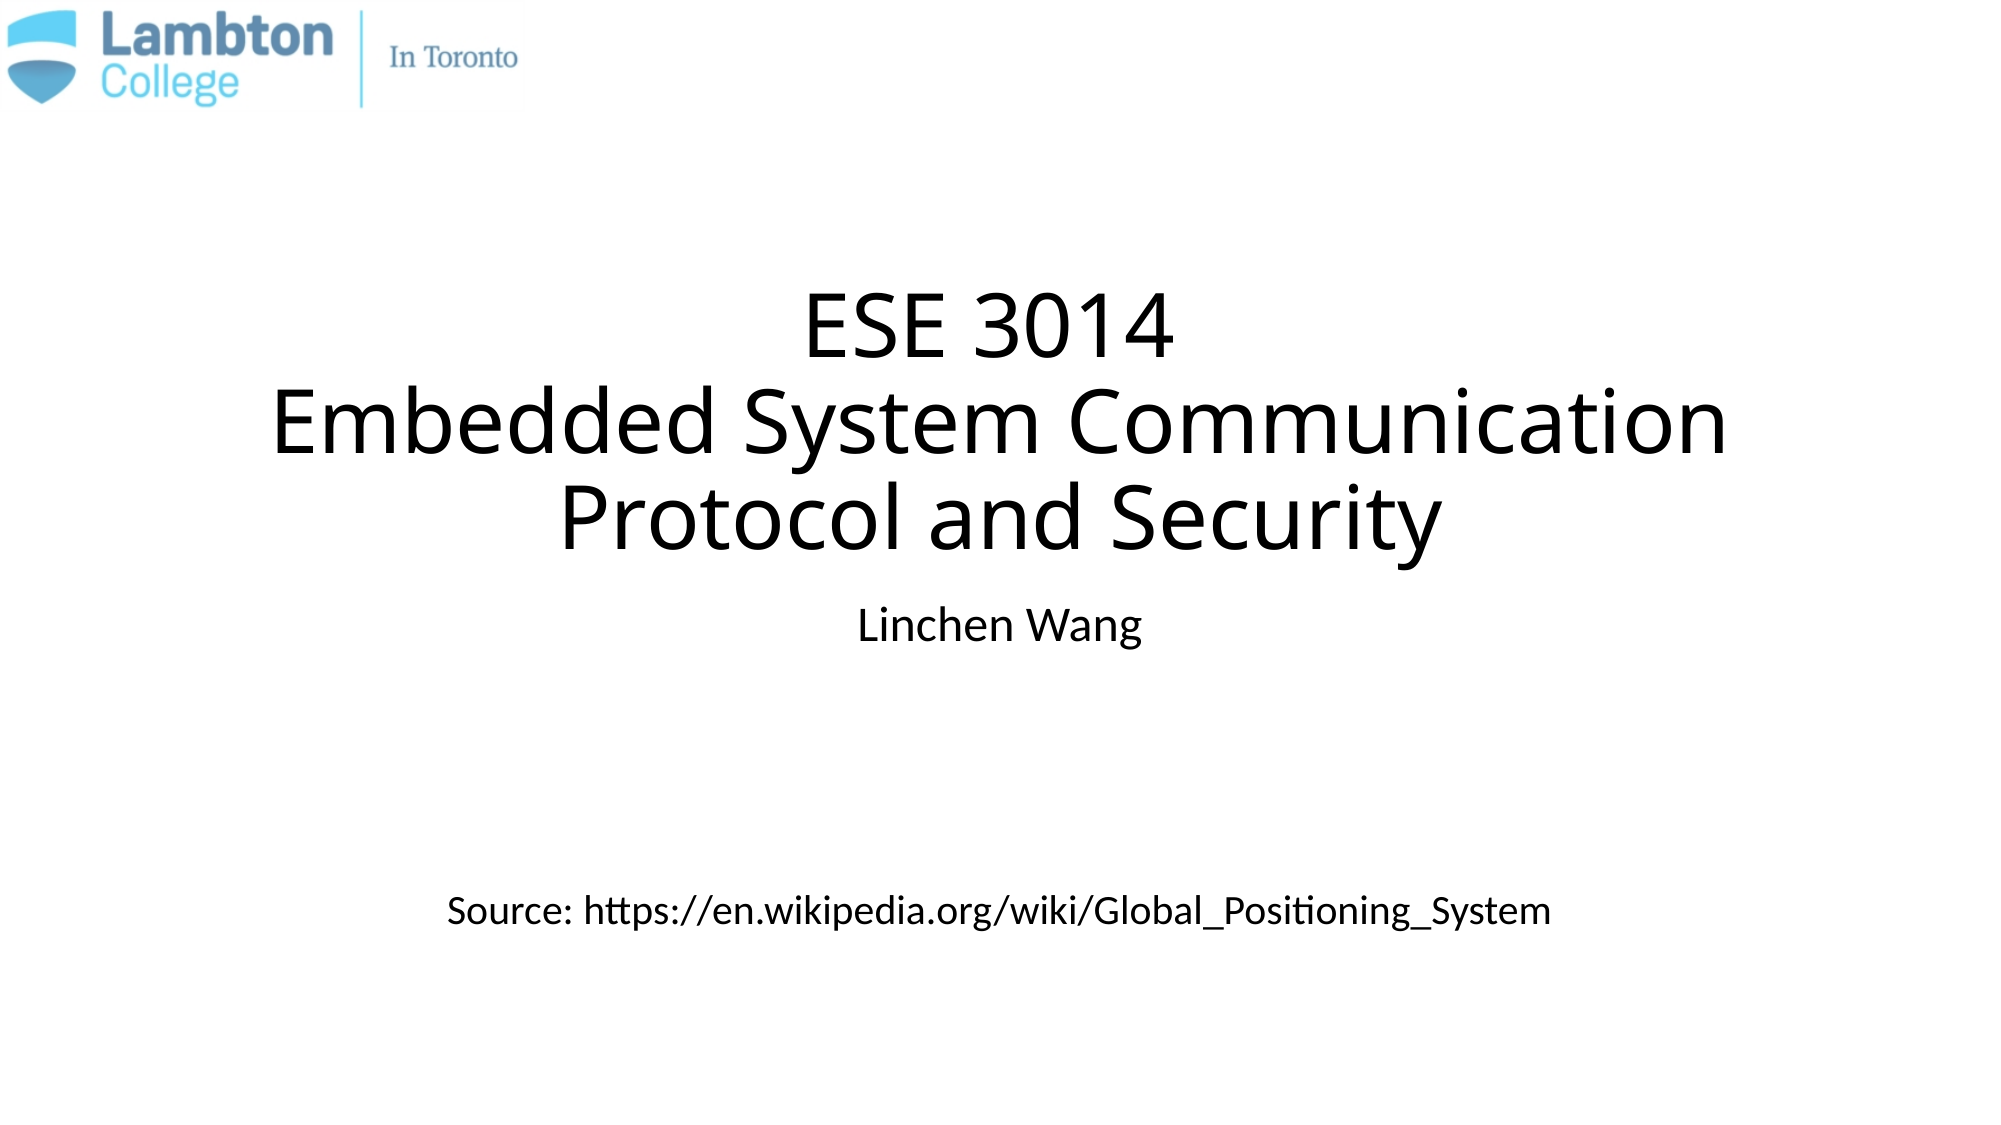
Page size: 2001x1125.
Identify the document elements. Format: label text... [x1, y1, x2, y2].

text_box Source: https://en.wikipedia.org/wiki/Global_Positioning_System [432, 875, 1568, 940]
text_box ESE 3014 Embedded System Communication Protocol and Security [249, 184, 1750, 576]
text_box Linchen Wang [249, 590, 1750, 863]
